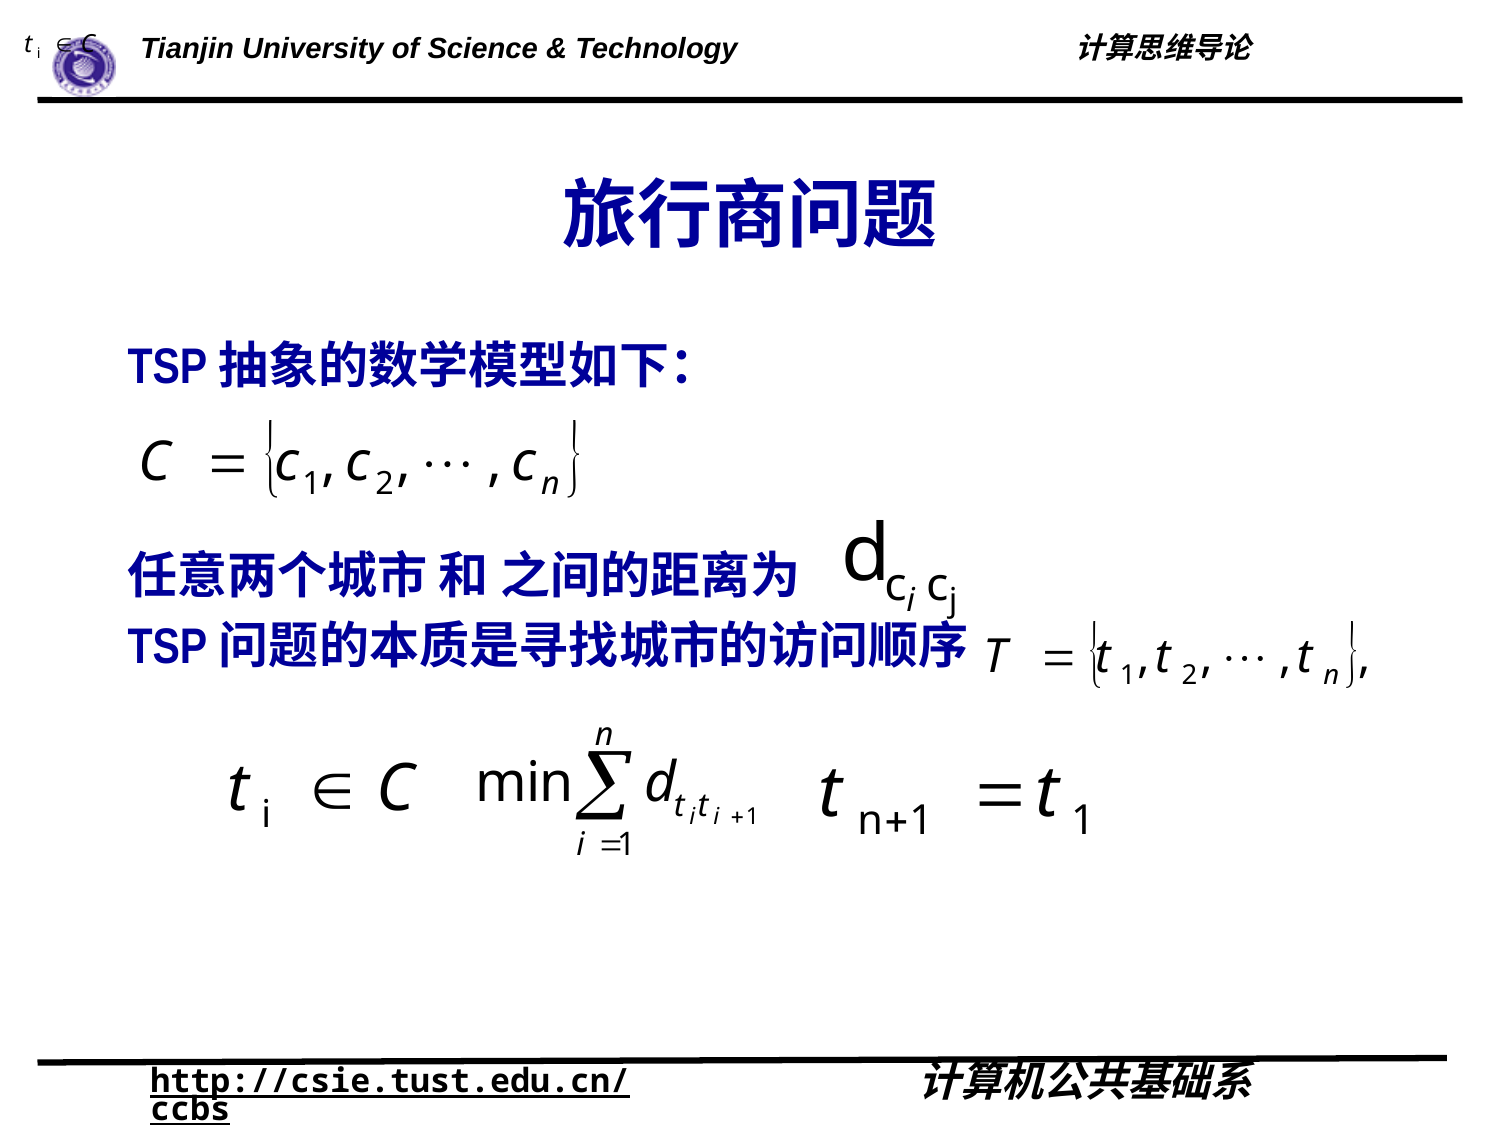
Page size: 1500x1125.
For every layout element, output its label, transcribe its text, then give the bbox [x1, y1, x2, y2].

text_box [832, 494, 987, 634]
picture [52, 37, 116, 97]
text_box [230, 739, 431, 839]
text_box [820, 739, 1105, 847]
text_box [466, 704, 775, 868]
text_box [24, 24, 102, 63]
title 旅行商问题 [112, 99, 1388, 288]
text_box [983, 621, 1376, 693]
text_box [135, 420, 591, 504]
list TSP抽象的数学模型如下： 任意两个城市 和 之间的距离为 TSP问题的本质是寻找城市的访问顺序 [112, 326, 1388, 1002]
